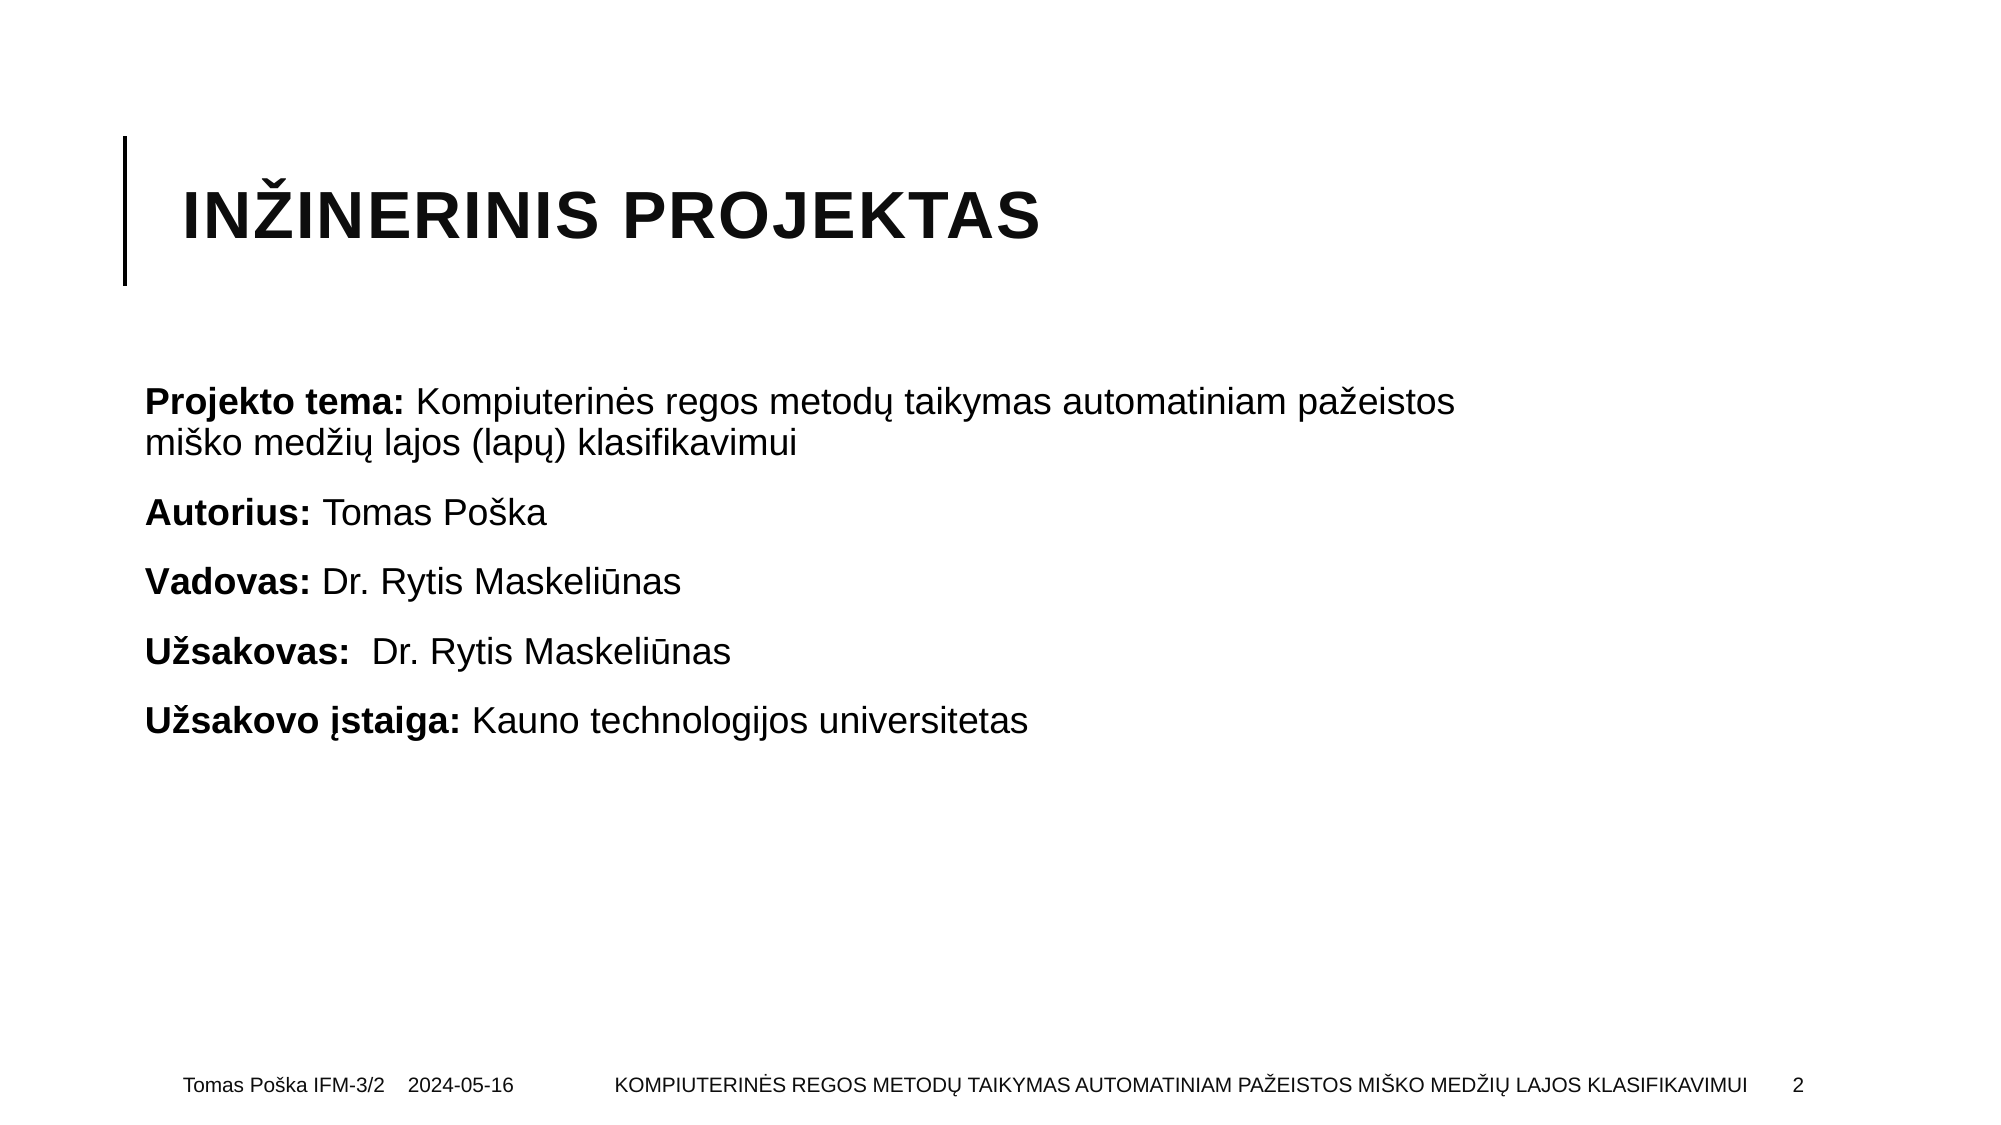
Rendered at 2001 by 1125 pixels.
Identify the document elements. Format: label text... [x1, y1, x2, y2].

footer Kompiuterinės regos metodų taikymas automatiniam pažeistos miško medžių lajos klasifikavimui [569, 1061, 1763, 1107]
title Inžinerinis projektas [168, 96, 1763, 342]
slide_number 2 [1777, 1061, 1938, 1107]
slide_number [168, 1061, 555, 1107]
list Projekto tema: Kompiuterinės regos metodų taikymas automatiniam pažeistos miško medžių lajos (lapų) klasifikavimui Autorius: Tomas Poška Vadovas: Dr. Rytis Maskeliūnas Užsakovas: Dr. Rytis Maskeliūnas Užsakovo įstaiga: Kauno technologijos universitetas [137, 375, 1553, 1014]
